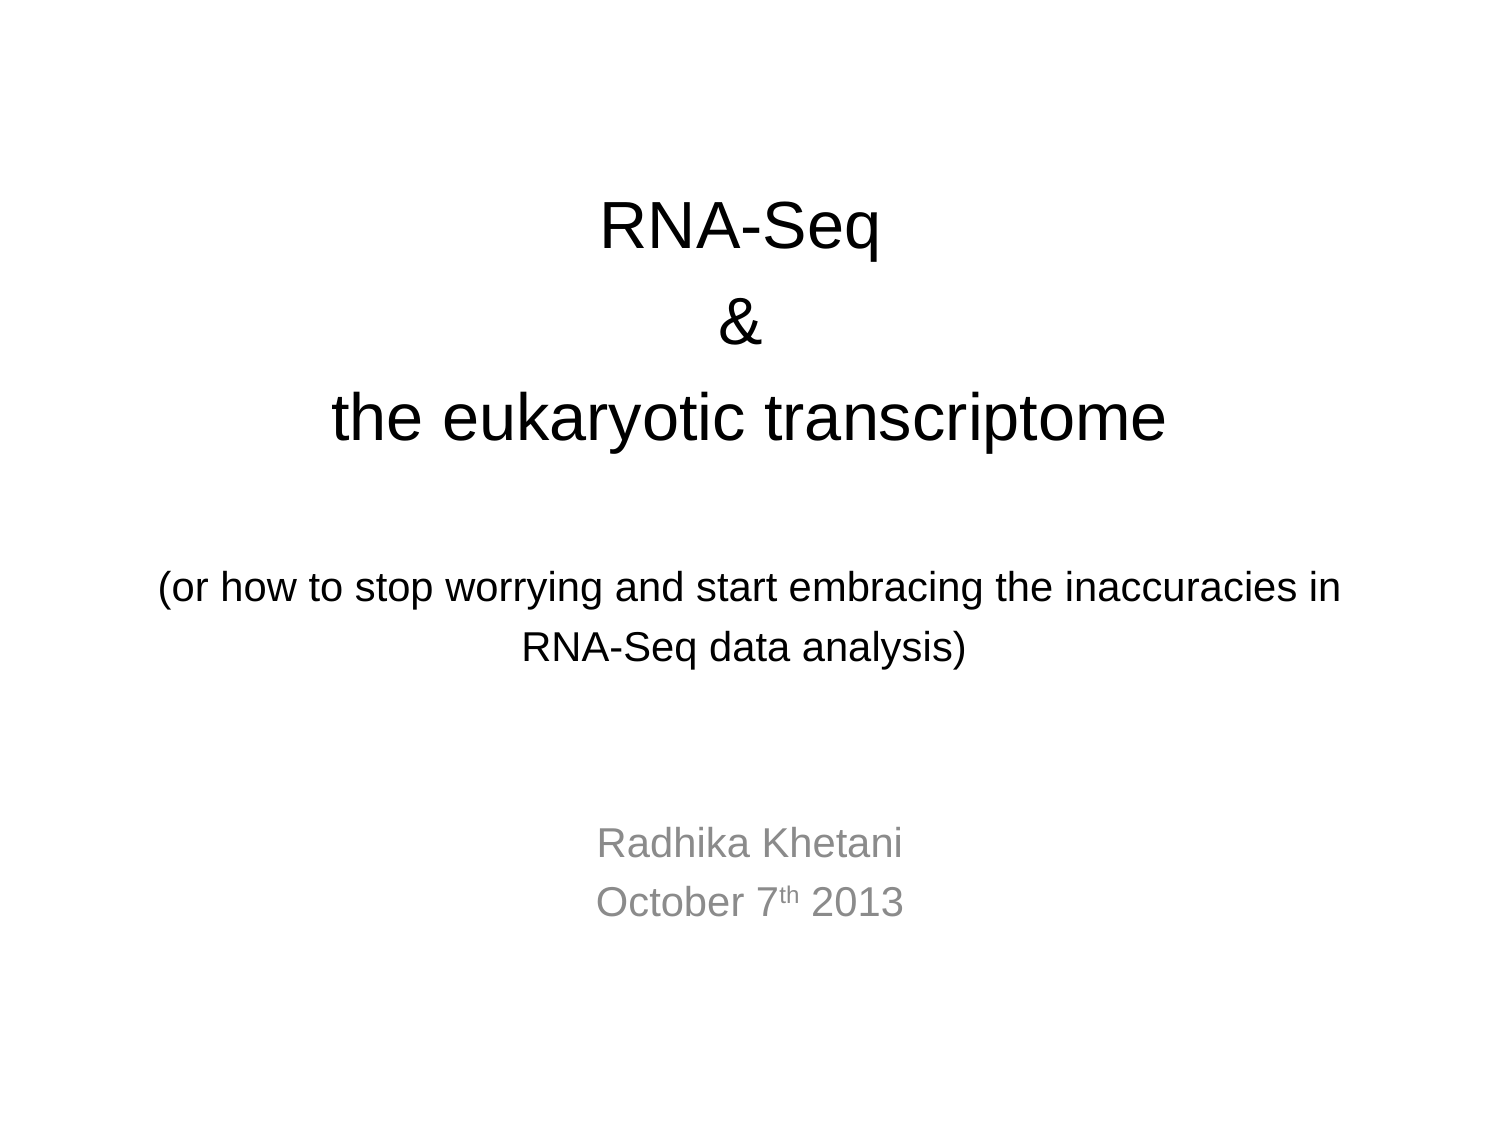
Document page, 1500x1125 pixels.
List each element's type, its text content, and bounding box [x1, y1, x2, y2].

subtitle Radhika Khetani October 7th 2013 [225, 808, 1275, 994]
title RNA-Seq & the eukaryotic transcriptome (or how to stop worrying and start embracing the inaccuracies in RNA-Seq data analysis) [112, 228, 1388, 607]
